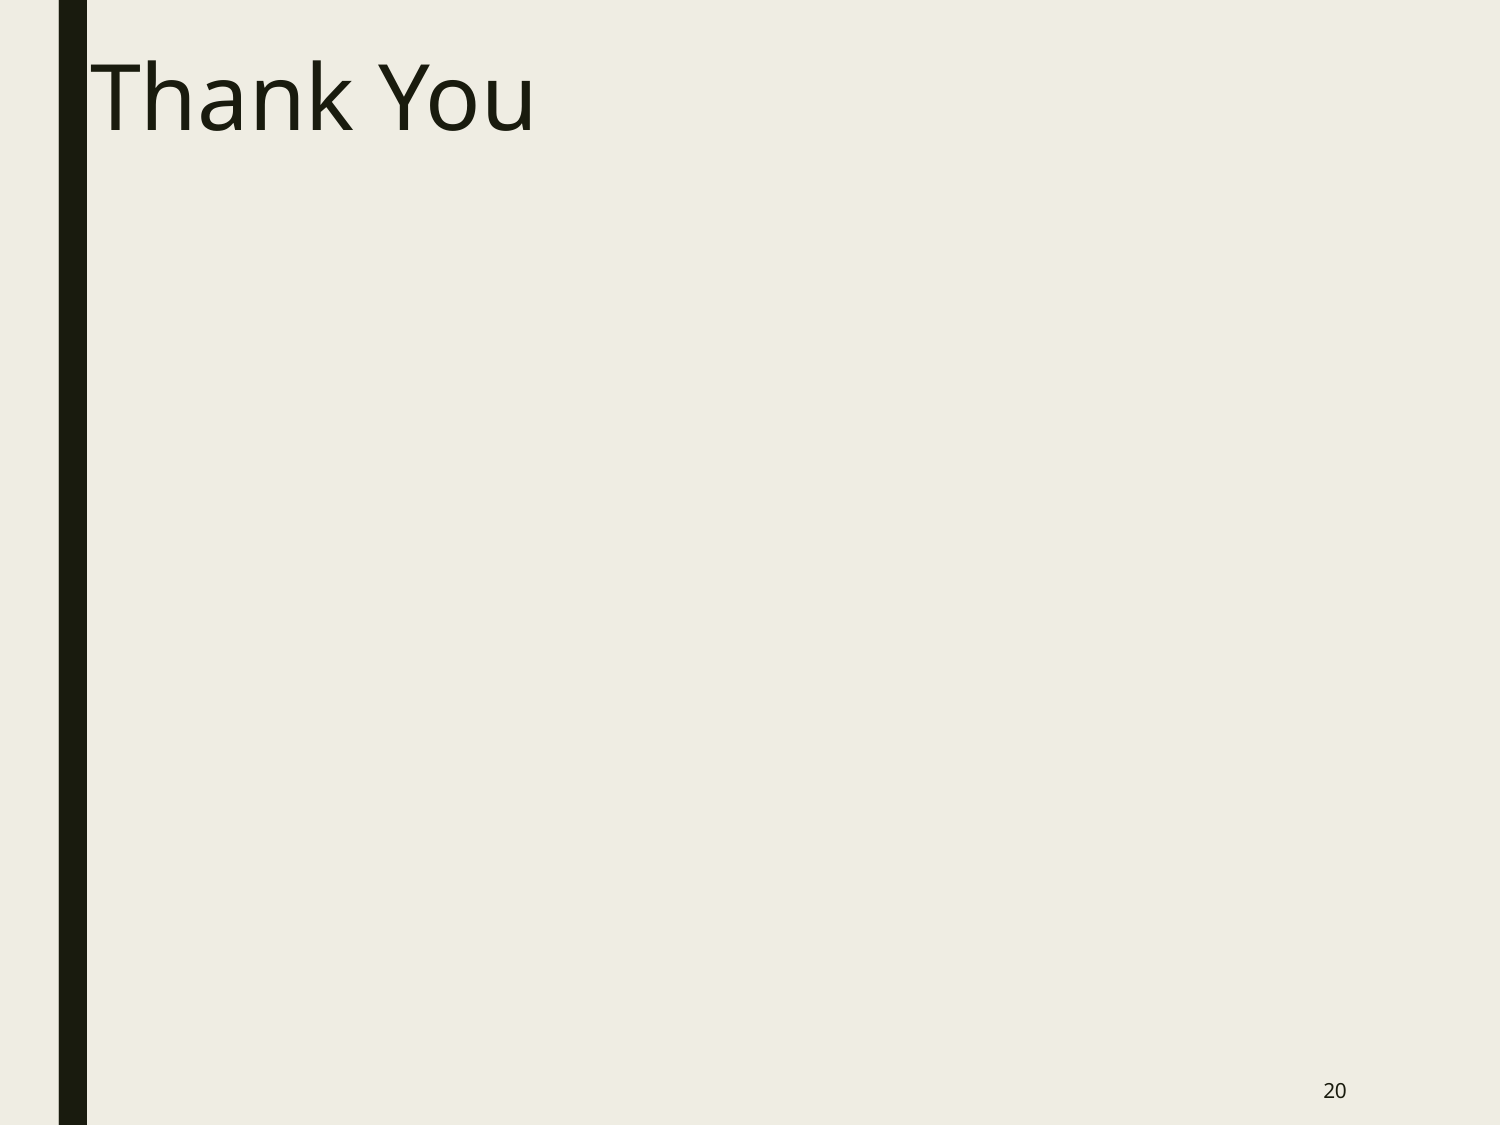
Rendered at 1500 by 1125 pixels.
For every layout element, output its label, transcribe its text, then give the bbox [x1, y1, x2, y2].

slide_number 20 [1165, 1058, 1362, 1125]
title Thank You [75, 45, 1425, 1025]
